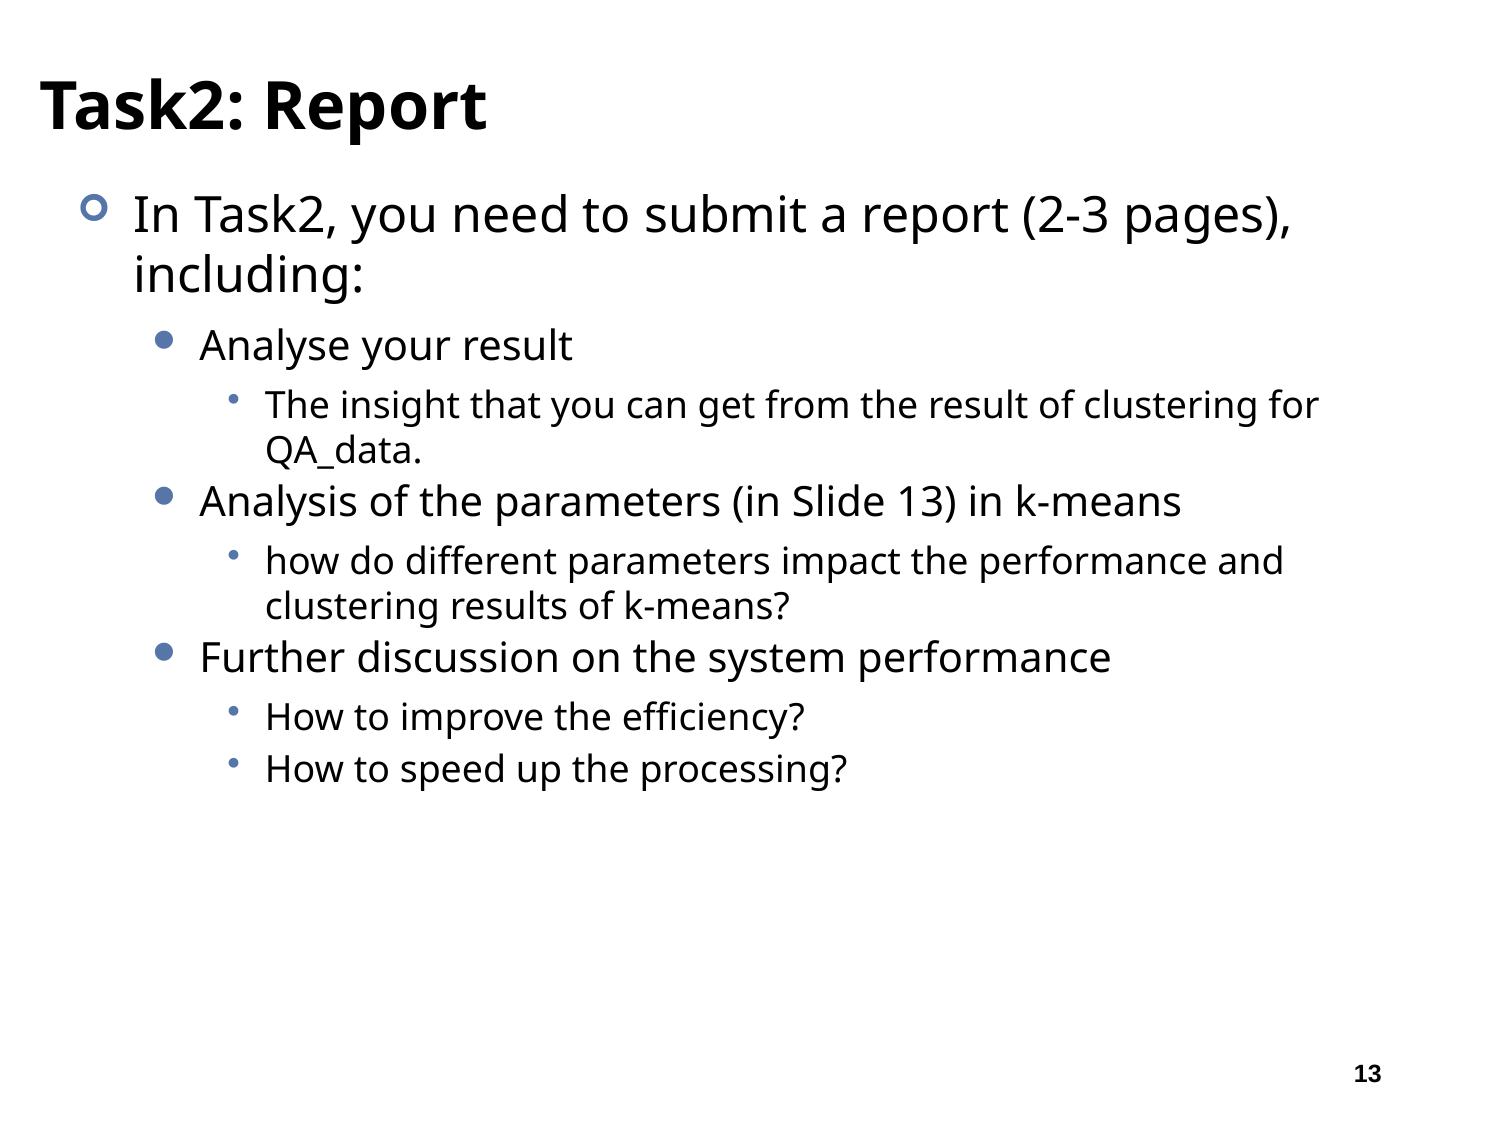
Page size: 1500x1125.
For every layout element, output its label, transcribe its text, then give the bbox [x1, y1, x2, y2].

slide_number 13 [1059, 1042, 1397, 1103]
list In Task2, you need to submit a report (2-3 pages), including: Analyse your result The insight that you can get from the result of clustering for QA_data. Analysis of the parameters (in Slide 13) in k-means how do different parameters impact the performance and clustering results of k-means? Further discussion on the system performance How to improve the efficiency? How to speed up the processing? [62, 188, 1451, 1013]
title Task2: Report [24, 18, 1451, 188]
